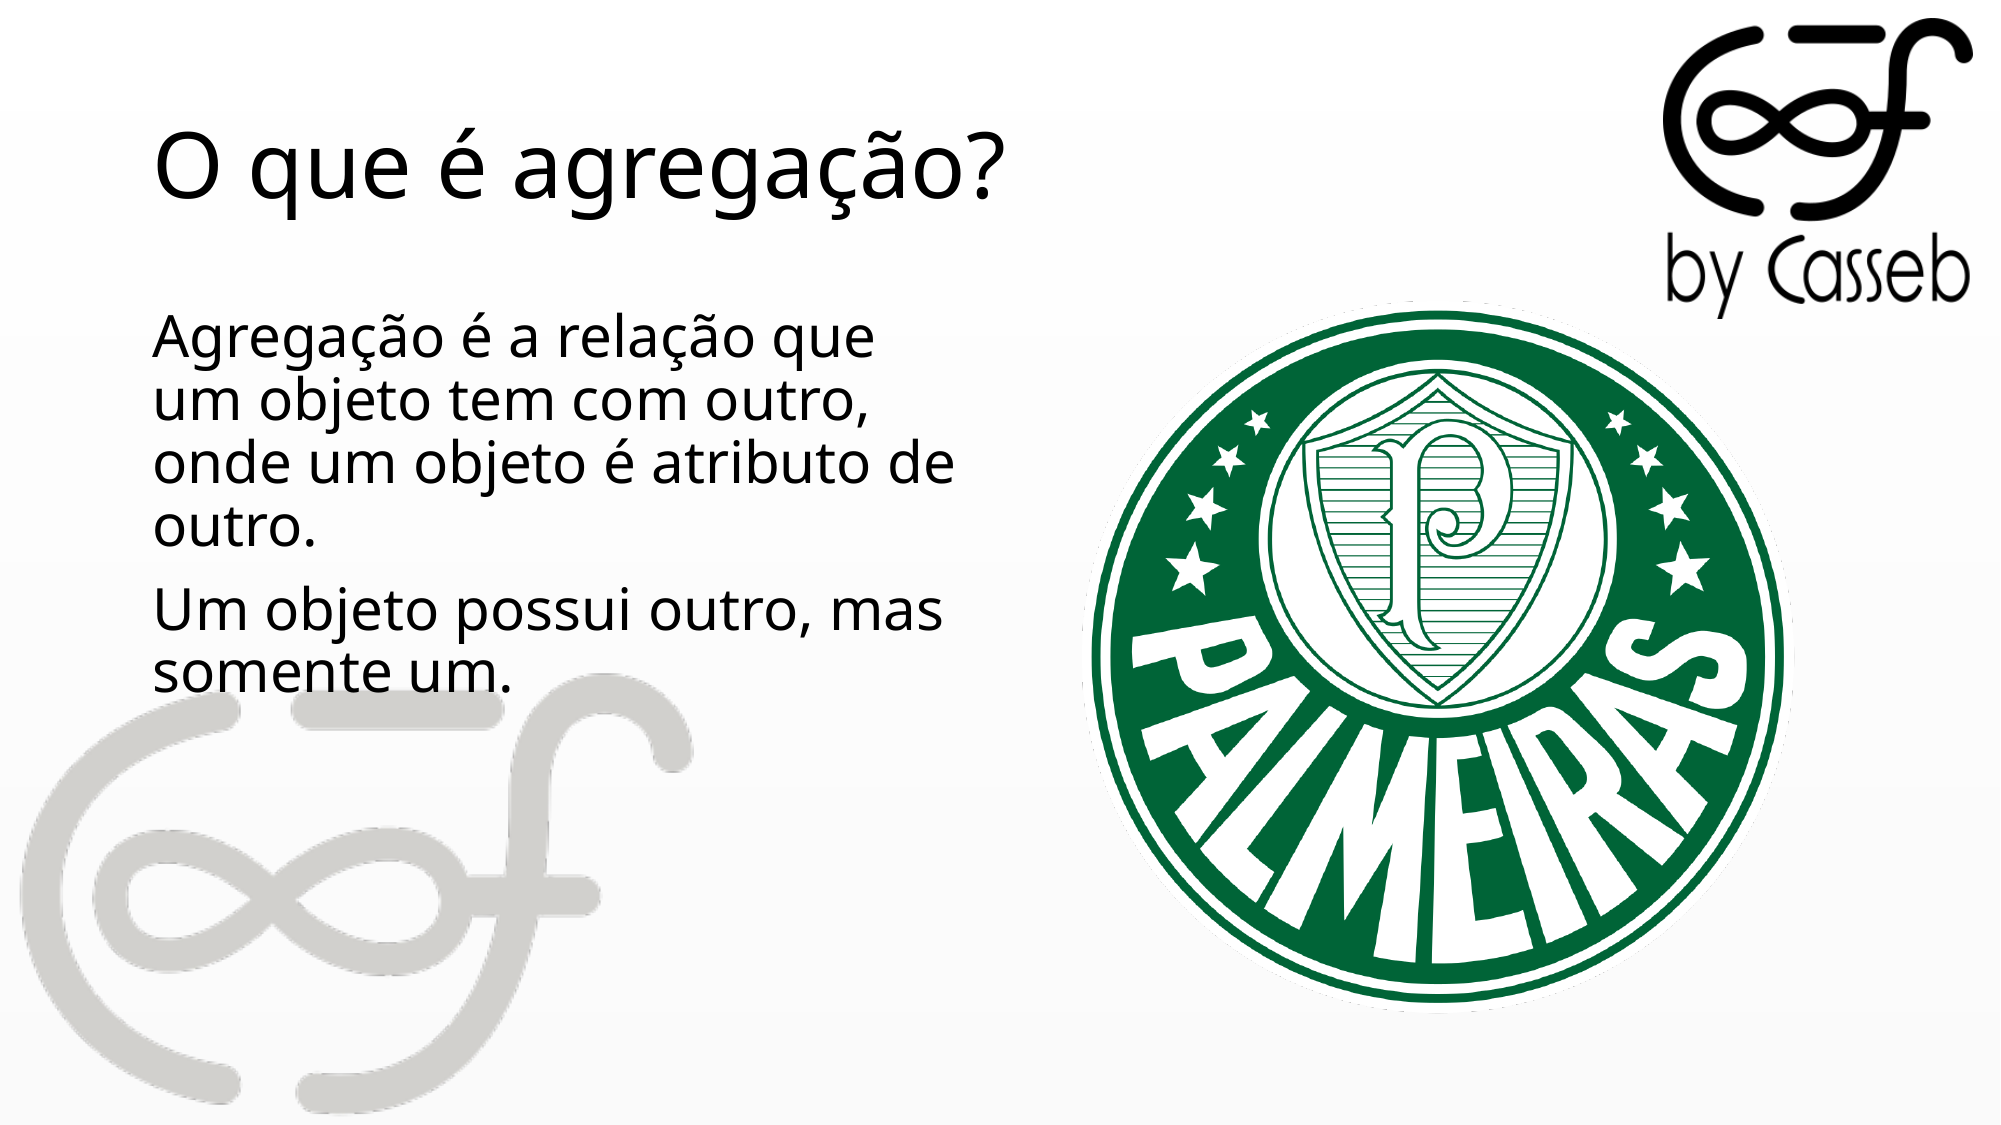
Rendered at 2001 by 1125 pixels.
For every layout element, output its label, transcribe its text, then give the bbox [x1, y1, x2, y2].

picture [0, 539, 715, 1125]
picture [1663, 18, 1973, 319]
list Agregação é a relação que um objeto tem com outro, onde um objeto é atributo de outro. Um objeto possui outro, mas somente um. [137, 299, 988, 1014]
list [1080, 299, 1795, 1014]
title O que é agregação? [137, 59, 1863, 278]
